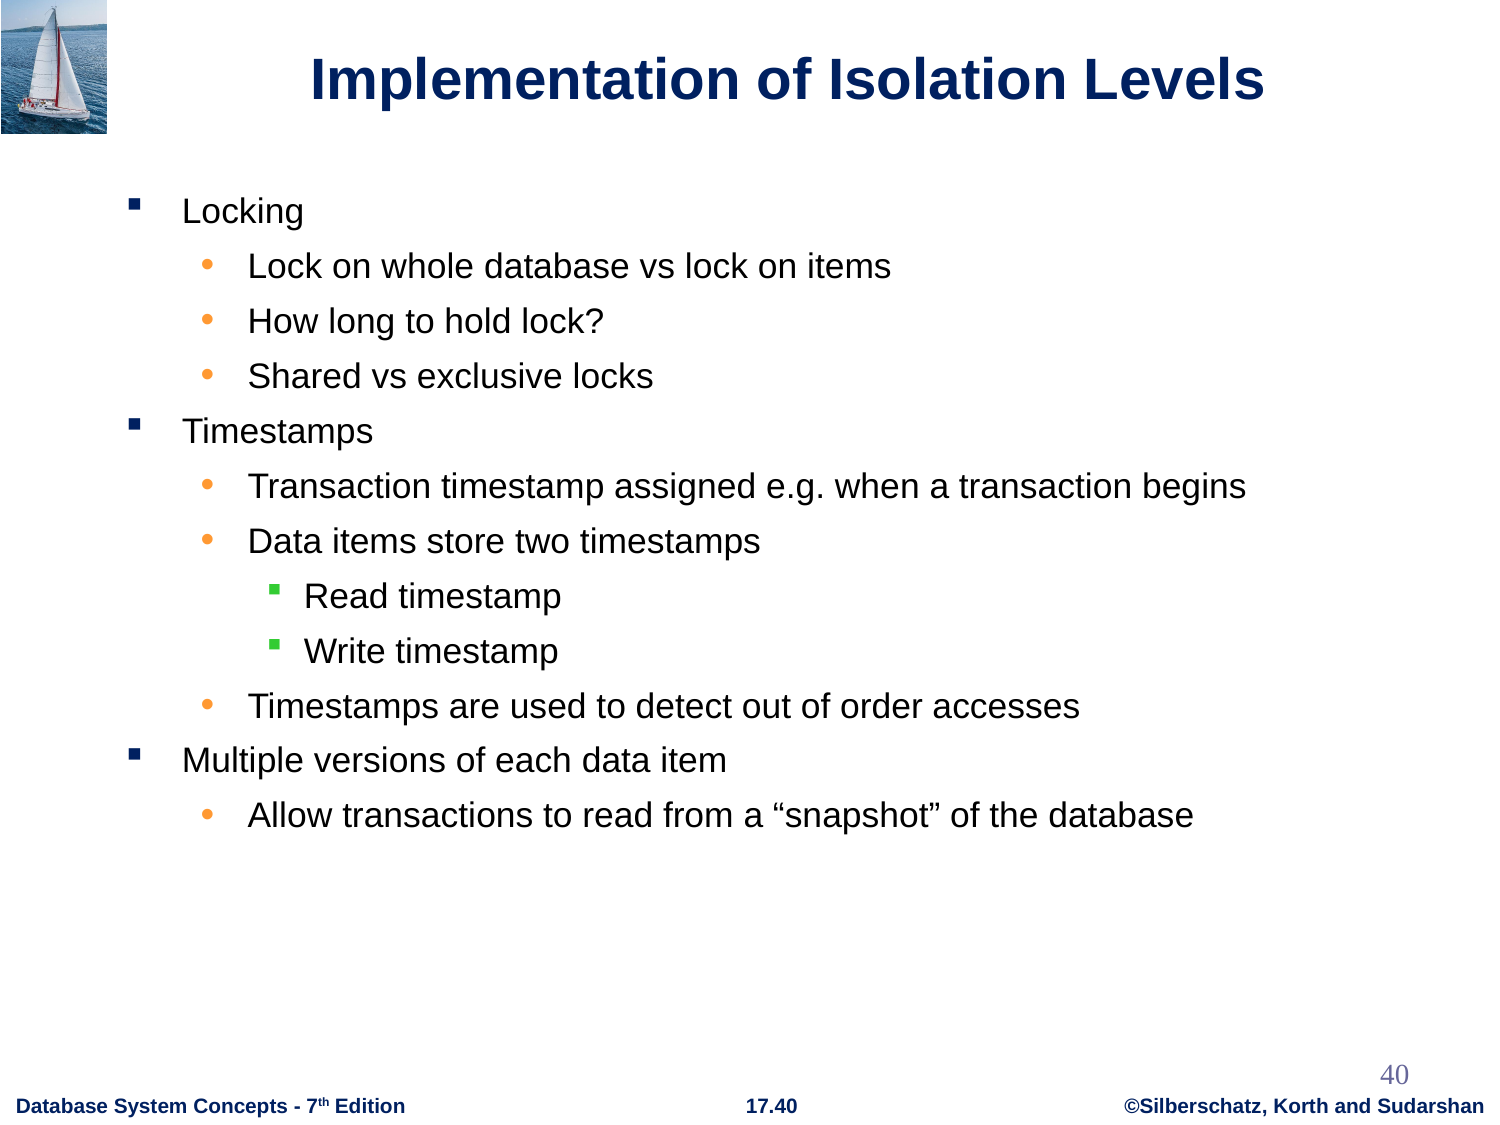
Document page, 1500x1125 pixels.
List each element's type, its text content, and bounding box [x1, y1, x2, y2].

title Implementation of Isolation Levels [125, 18, 1452, 120]
picture [1, 0, 107, 134]
list Locking Lock on whole database vs lock on items How long to hold lock? Shared vs exclusive locks Timestamps Transaction timestamp assigned e.g. when a transaction begins Data items store two timestamps Read timestamp Write timestamp Timestamps are used to detect out of order accesses Multiple versions of each data item Allow transactions to read from a “snapshot” of the database [110, 180, 1381, 1062]
slide_number 40 [1111, 1047, 1425, 1124]
